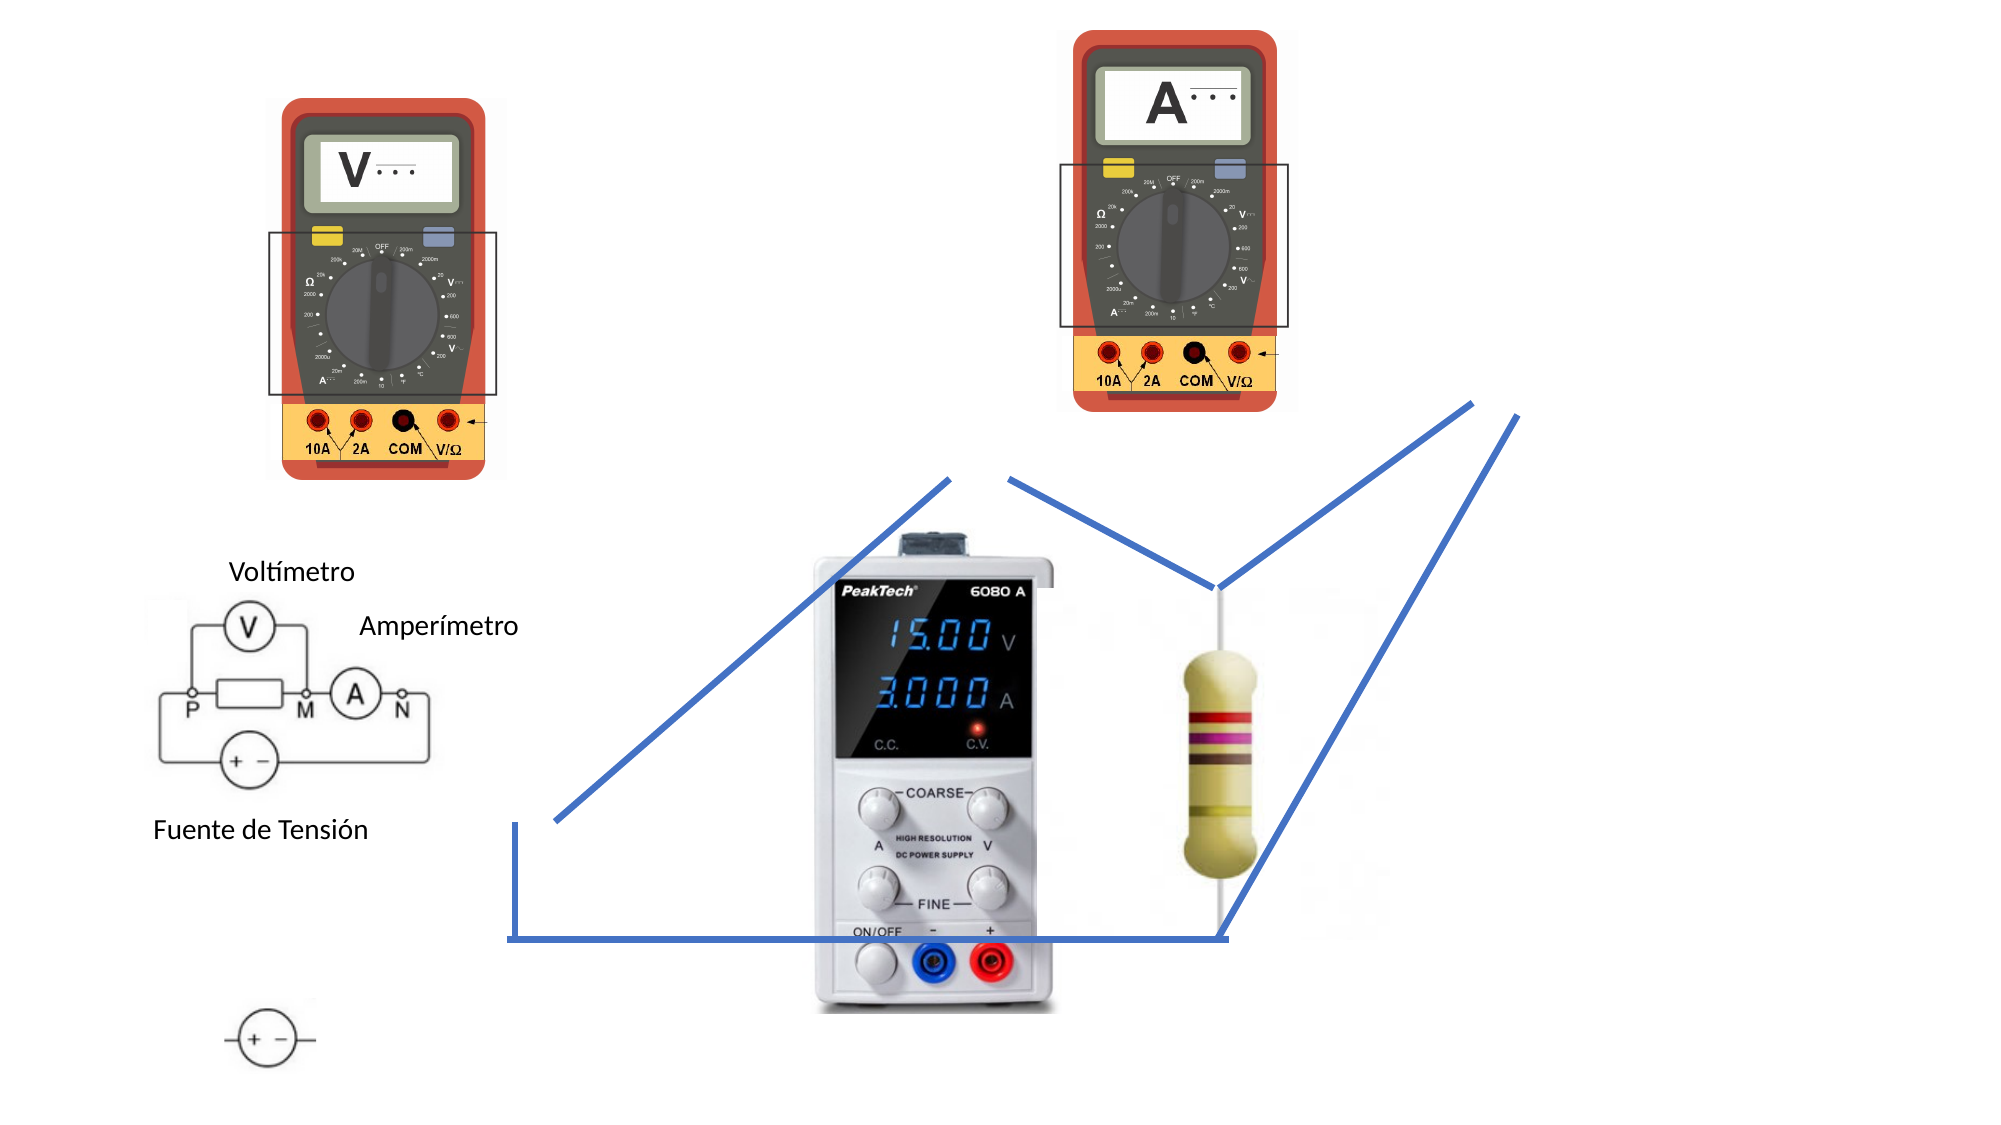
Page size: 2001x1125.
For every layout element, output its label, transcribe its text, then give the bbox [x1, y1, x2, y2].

text_box Amperímetro [474, 599, 554, 649]
text_box Voltímetro [213, 545, 488, 595]
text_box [1218, 402, 1473, 414]
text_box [1216, 414, 1518, 940]
picture [265, 98, 507, 480]
picture [663, 511, 1216, 939]
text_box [129, 591, 474, 803]
picture [663, 940, 1204, 1014]
picture [224, 998, 317, 1074]
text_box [1008, 478, 1214, 589]
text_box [554, 478, 950, 822]
text_box Fuente de Tensión [138, 803, 412, 853]
picture [1056, 29, 1299, 412]
